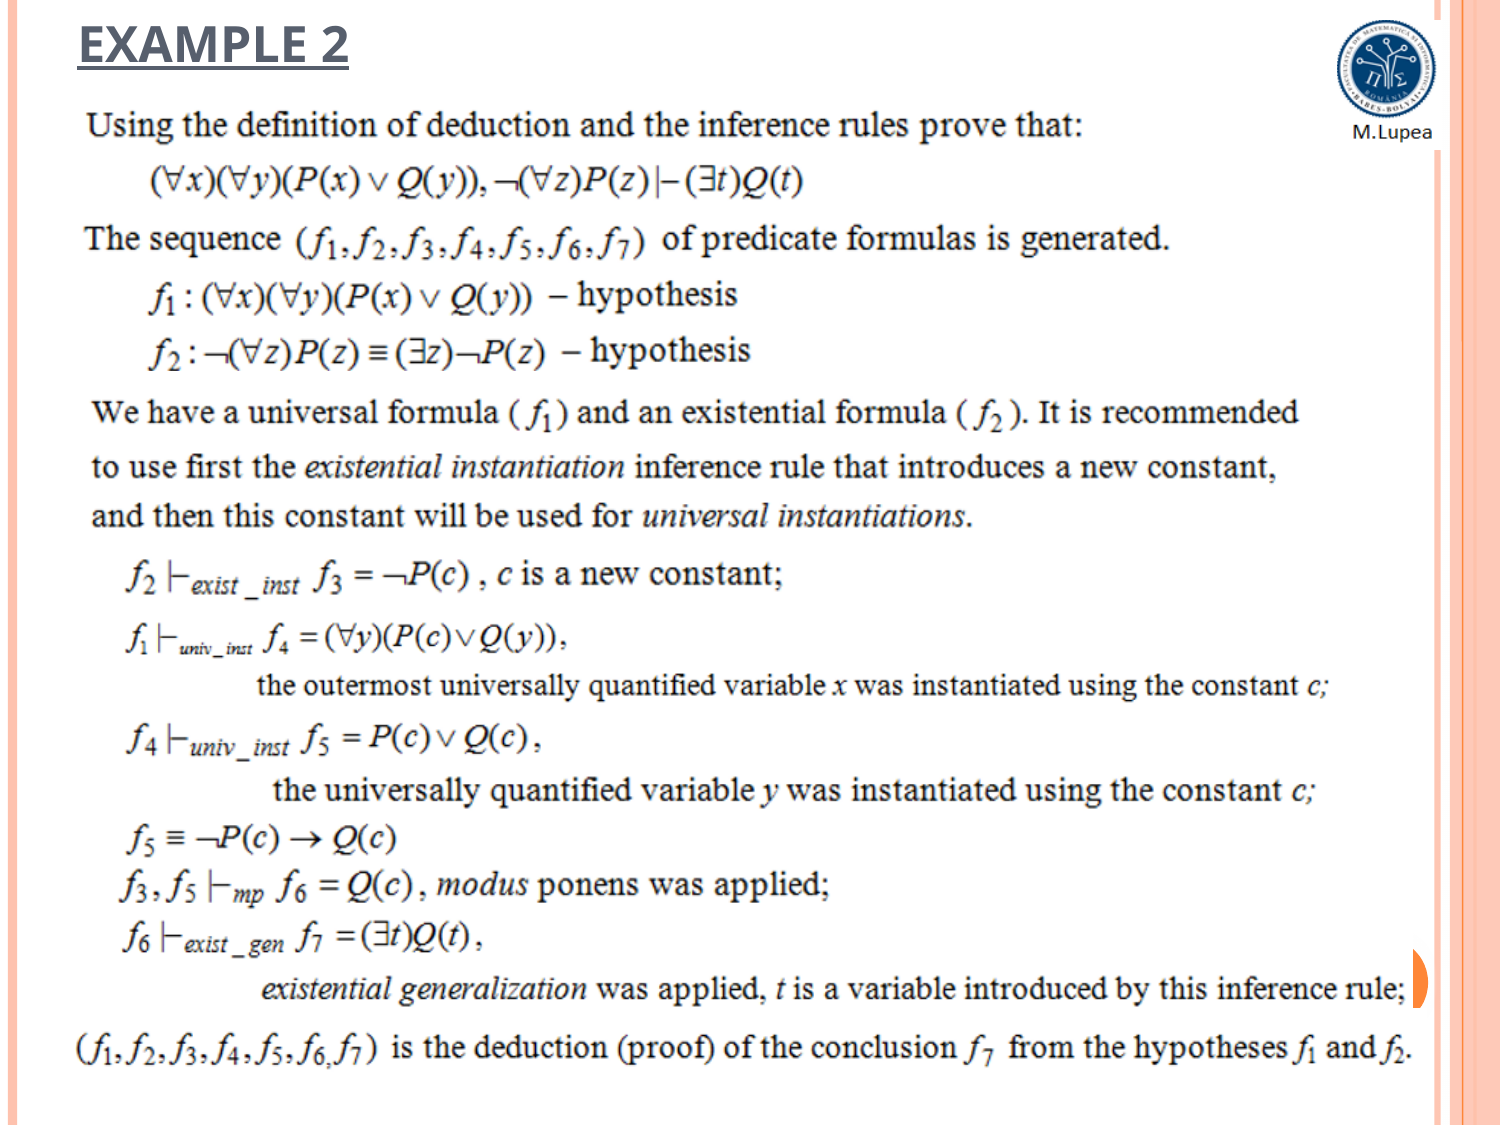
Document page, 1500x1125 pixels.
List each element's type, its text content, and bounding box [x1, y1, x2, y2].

title Example 2 [62, 25, 1288, 81]
picture [112, 547, 924, 606]
picture [1337, 19, 1442, 151]
picture [74, 1008, 1427, 1086]
picture [108, 913, 1413, 1001]
picture [62, 210, 1268, 382]
picture [123, 616, 1342, 701]
picture [74, 371, 1428, 546]
picture [109, 710, 1386, 860]
picture [110, 858, 876, 904]
picture [53, 99, 1176, 218]
